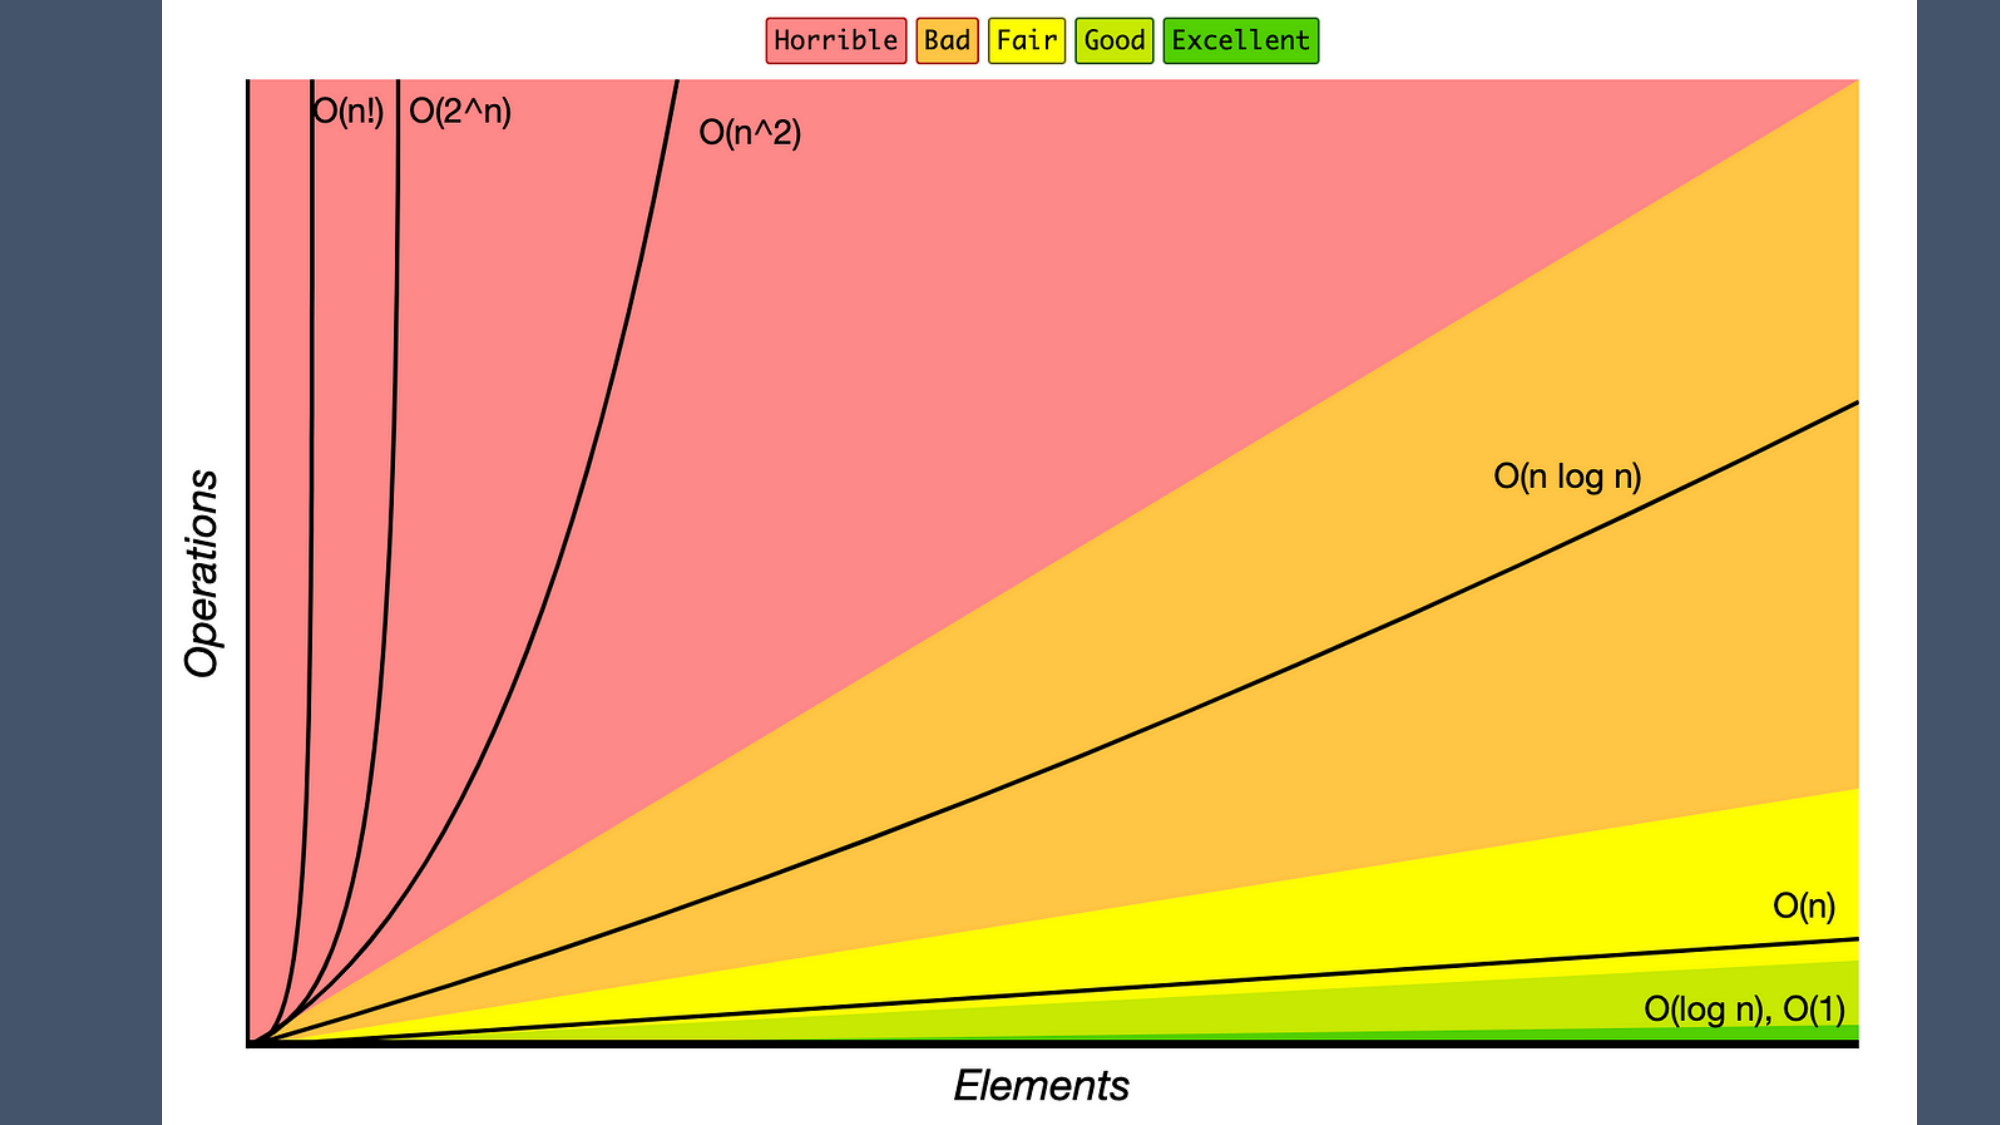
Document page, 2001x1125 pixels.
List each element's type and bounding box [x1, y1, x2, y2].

picture [162, 0, 1917, 1125]
